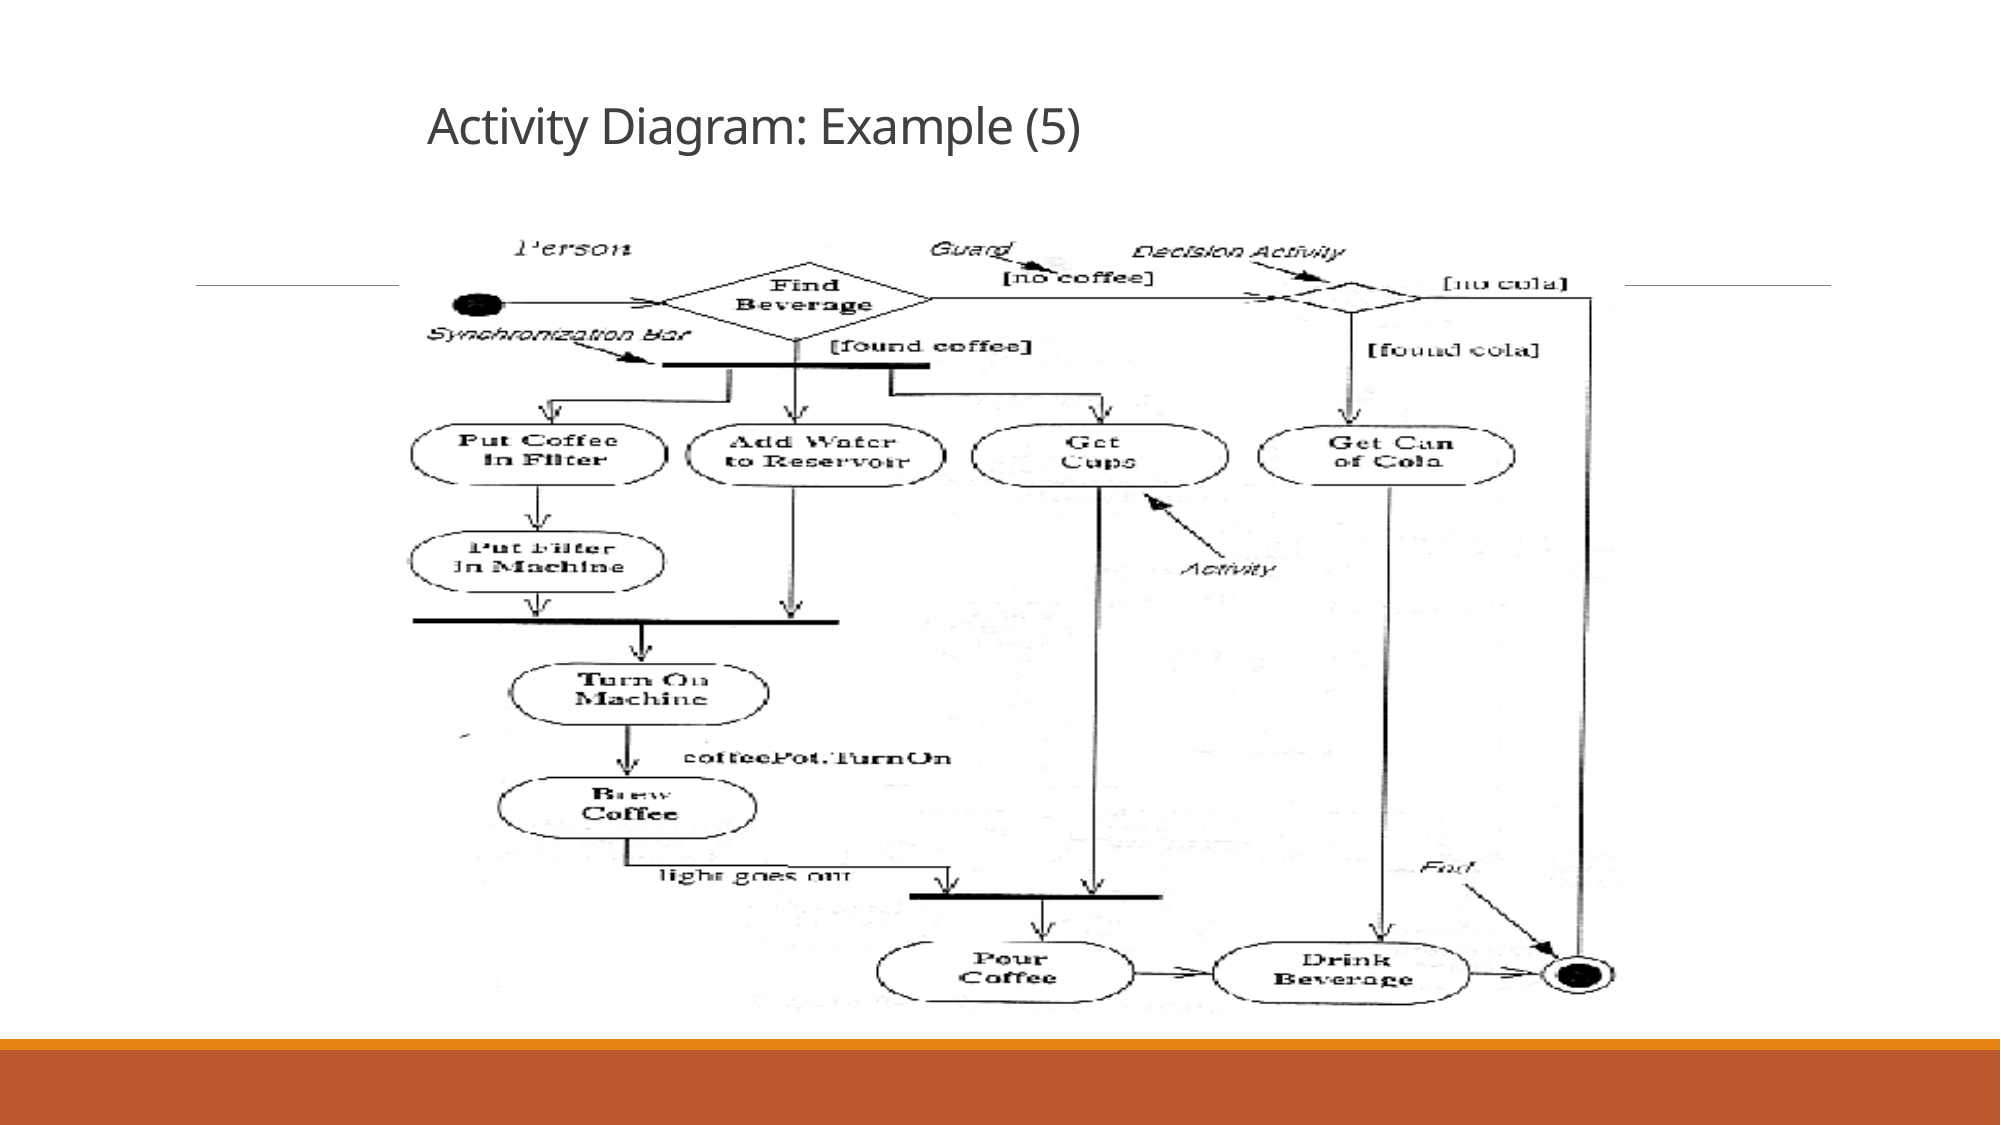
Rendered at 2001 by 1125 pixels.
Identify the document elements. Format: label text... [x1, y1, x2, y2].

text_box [399, 224, 1626, 1020]
title Activity Diagram: Example (5) [412, 62, 1213, 163]
